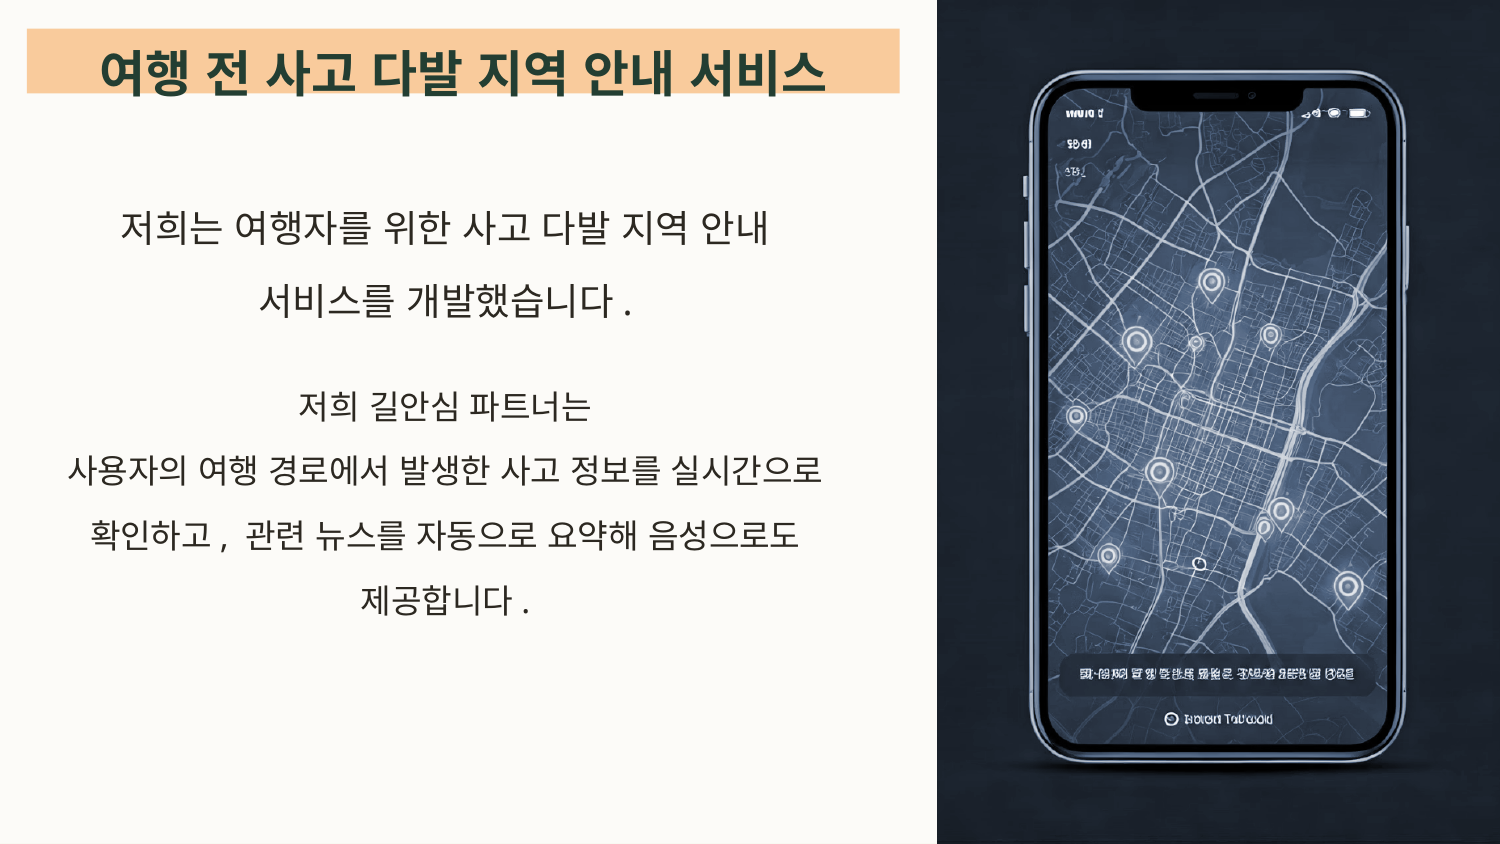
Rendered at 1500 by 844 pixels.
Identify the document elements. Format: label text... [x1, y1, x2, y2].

picture [937, 0, 1500, 844]
text_box 저희 길안심 파트너는 사용자의 여행 경로에서 발생한 사고 정보를 실시간으로 확인하고, 관련 뉴스를 자동으로 요약해 음성으로도 제공합니다. [58, 361, 833, 675]
text_box 저희는 여행자를 위한 사고 다발 지역 안내 서비스를 개발했습니다. [58, 177, 833, 333]
text_box 여행 전 사고 다발 지역 안내 서비스 [26, 28, 900, 94]
